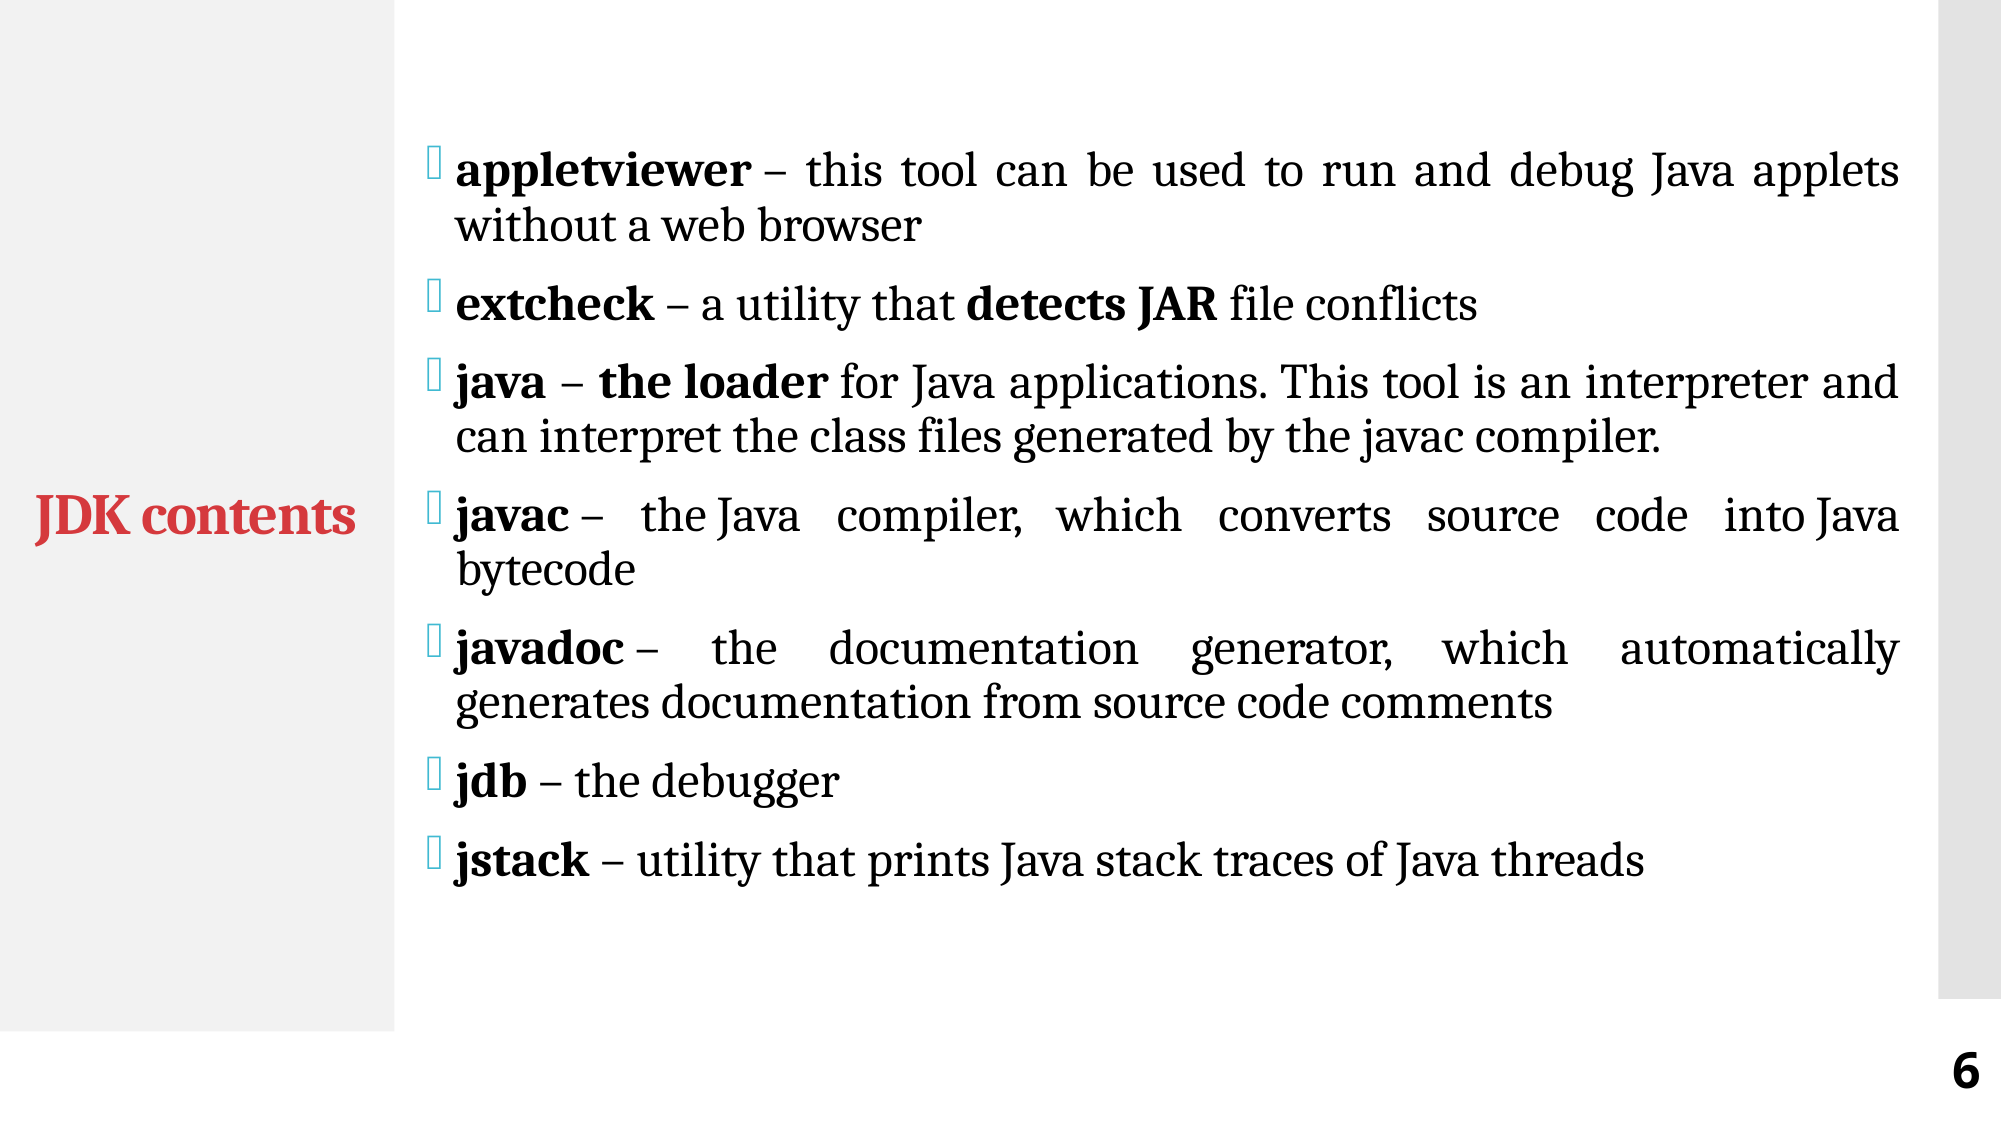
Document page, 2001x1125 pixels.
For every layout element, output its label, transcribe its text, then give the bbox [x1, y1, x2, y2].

slide_number 6 [1744, 1042, 1996, 1103]
title JDK contents [20, 32, 380, 999]
list appletviewer – this tool can be used to run and debug Java applets without a web browser extcheck – a utility that detects JAR file conflicts java – the loader for Java applications. This tool is an interpreter and can interpret the class files generated by the javac compiler. javac – the Java compiler, which converts source code into Java bytecode javadoc – the documentation generator, which automatically generates documentation from source code comments jdb – the debugger jstack – utility that prints Java stack traces of Java threads [410, 32, 1916, 999]
